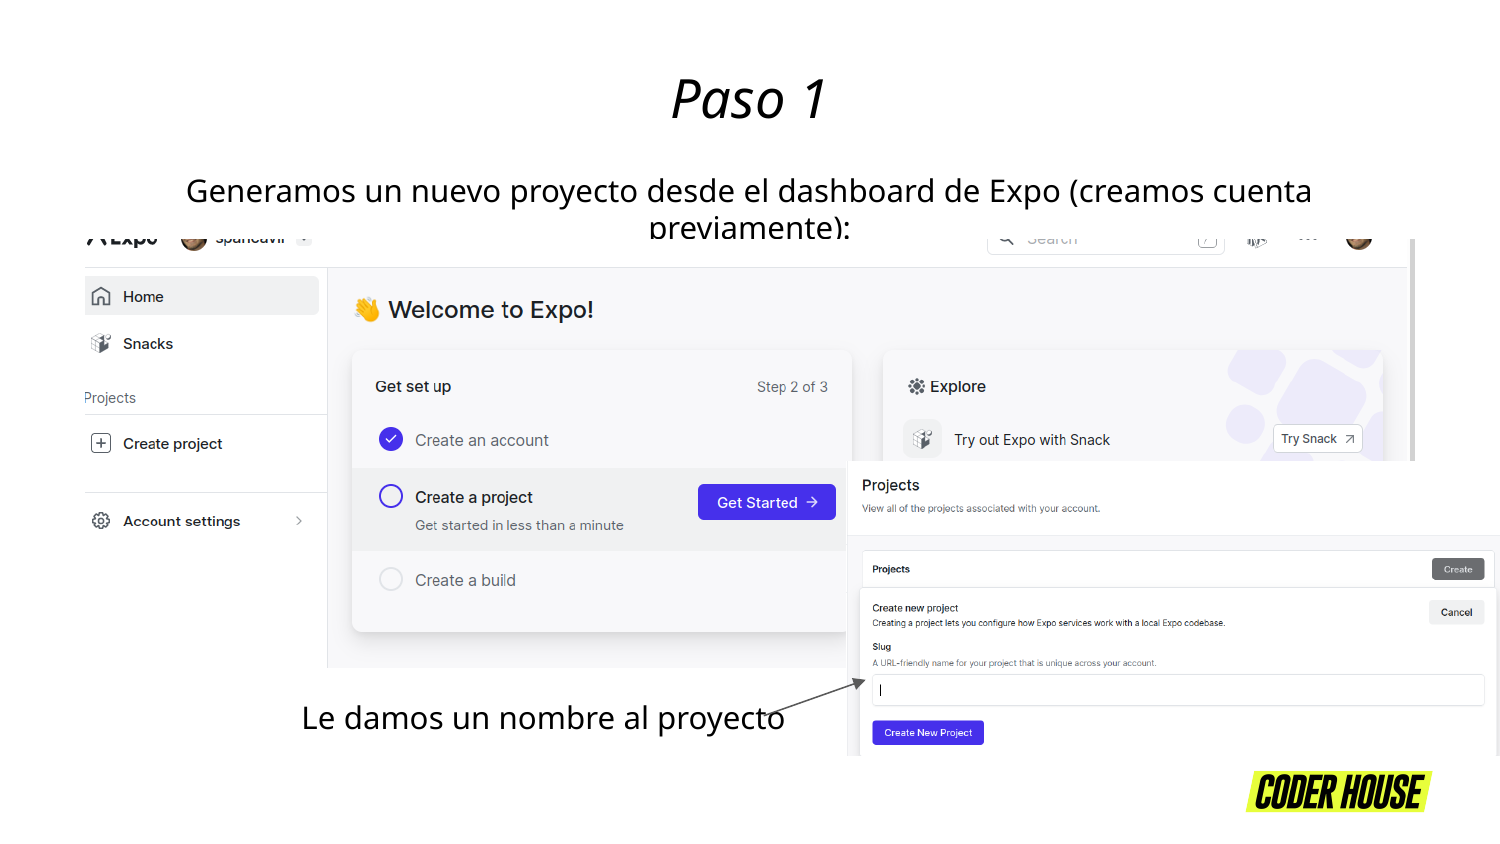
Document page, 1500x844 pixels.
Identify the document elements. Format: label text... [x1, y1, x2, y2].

text_box Paso 1 [395, 49, 1105, 143]
picture [1241, 764, 1437, 819]
text_box Le damos un nombre al proyecto [286, 683, 840, 751]
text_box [763, 679, 866, 717]
picture [85, 239, 1500, 756]
text_box Generamos un nuevo proyecto desde el dashboard de Expo (creamos cuenta previamente): [91, 155, 1409, 237]
